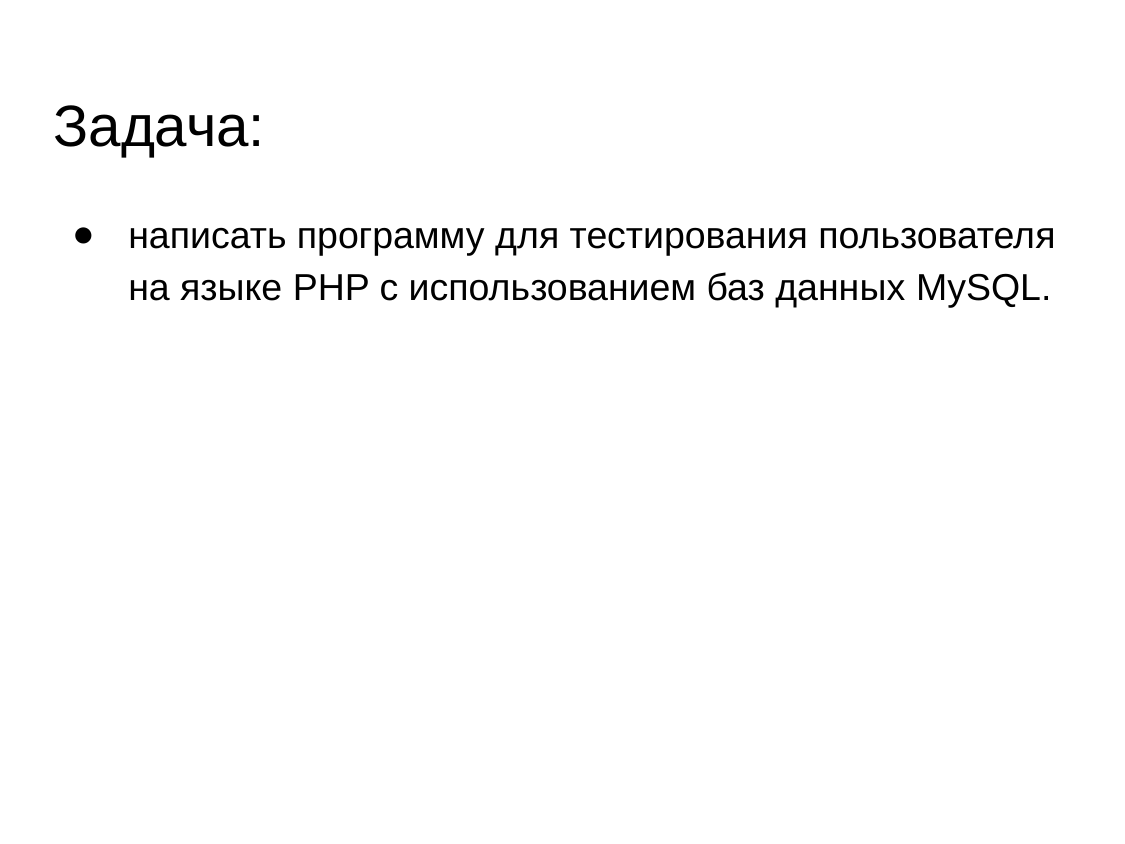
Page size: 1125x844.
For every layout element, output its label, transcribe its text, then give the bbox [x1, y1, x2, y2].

list написать программу для тестирования пользователя на языке PHP с использованием баз данных MySQL. [38, 189, 1087, 750]
title Задача: [38, 72, 1087, 167]
